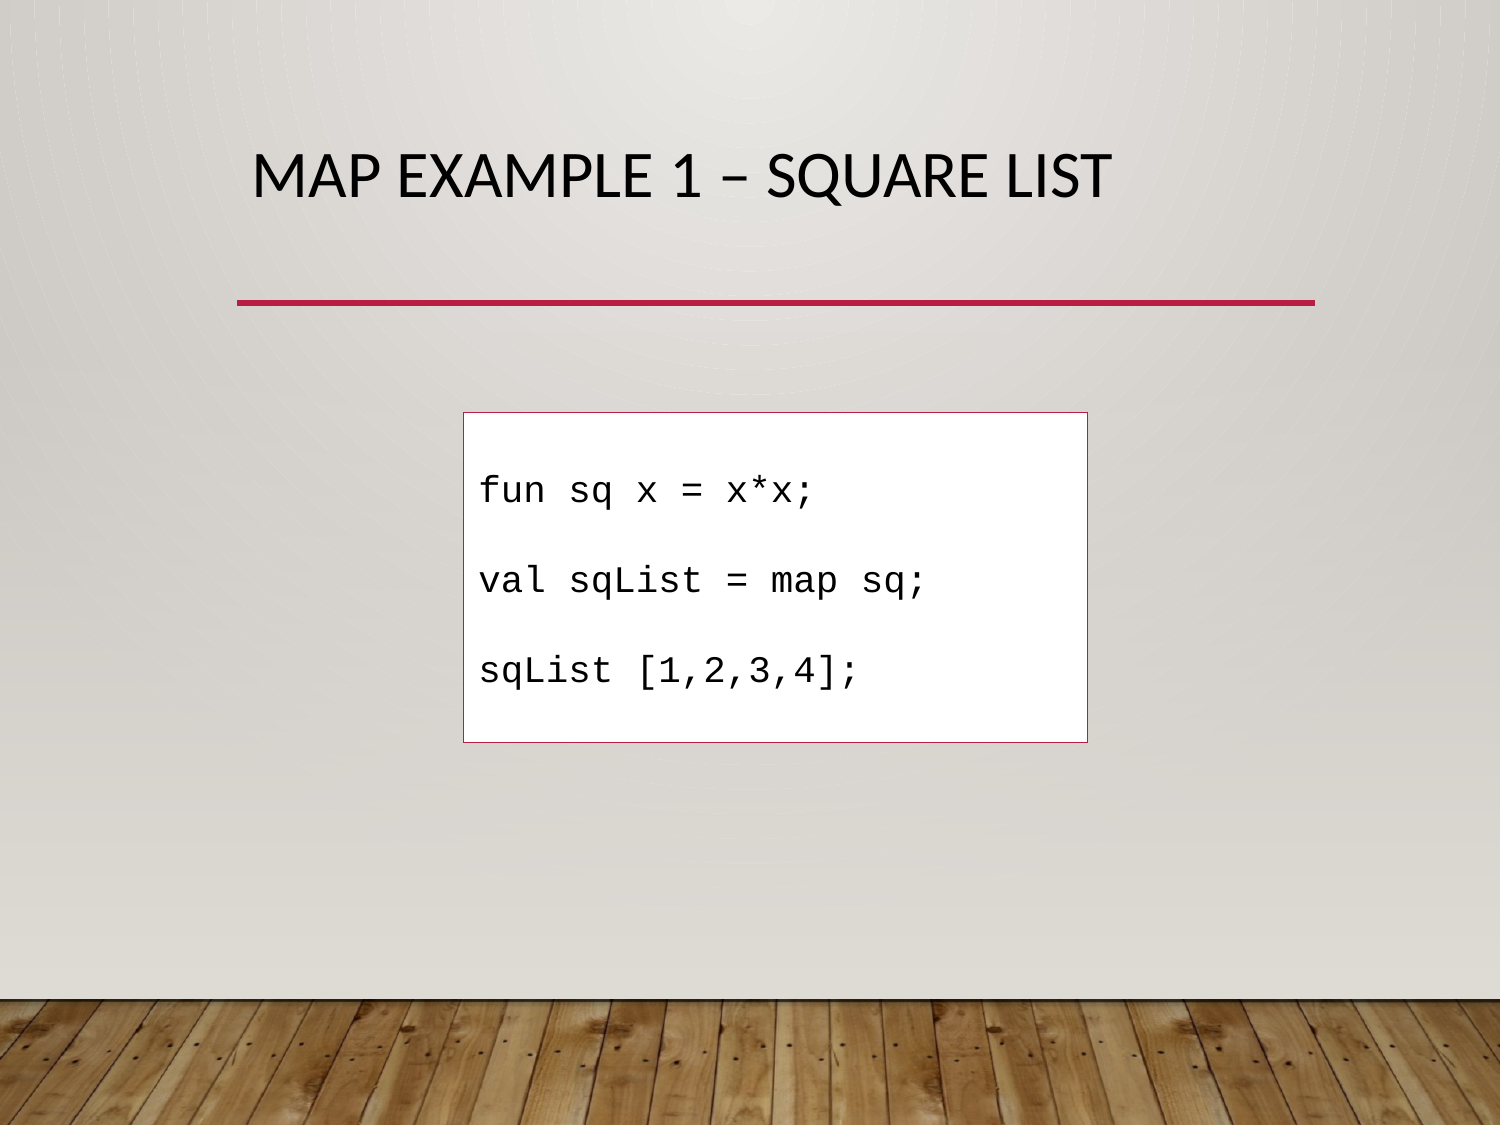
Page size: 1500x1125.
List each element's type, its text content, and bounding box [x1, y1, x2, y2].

text_box fun sq x = x*x; val sqList = map sq; sqList [1,2,3,4]; [463, 412, 1088, 743]
title Map Example 1 – Square list [236, 131, 1315, 305]
picture [0, 999, 1500, 1125]
